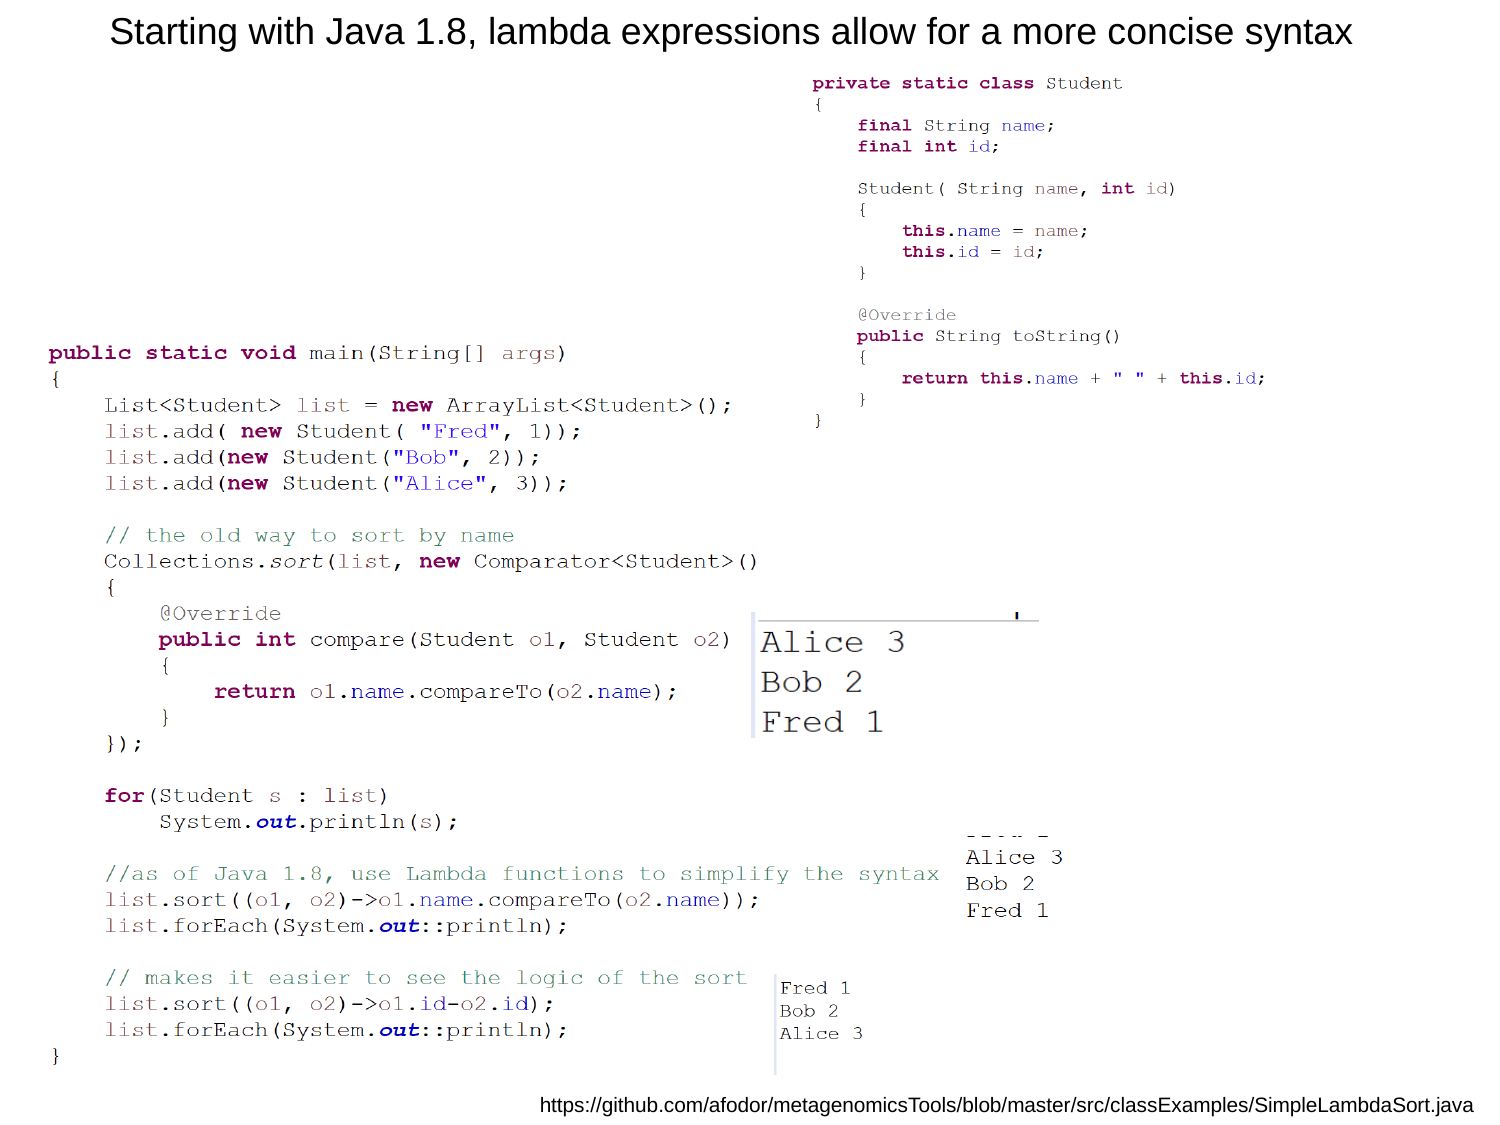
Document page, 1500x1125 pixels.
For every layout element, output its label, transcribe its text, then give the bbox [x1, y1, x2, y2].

picture [24, 62, 1363, 1076]
text_box https://github.com/afodor/metagenomicsTools/blob/master/src/classExamples/SimpleLambdaSort.java [525, 1084, 1500, 1125]
text_box Starting with Java 1.8, lambda expressions allow for a more concise syntax [94, 0, 1369, 60]
